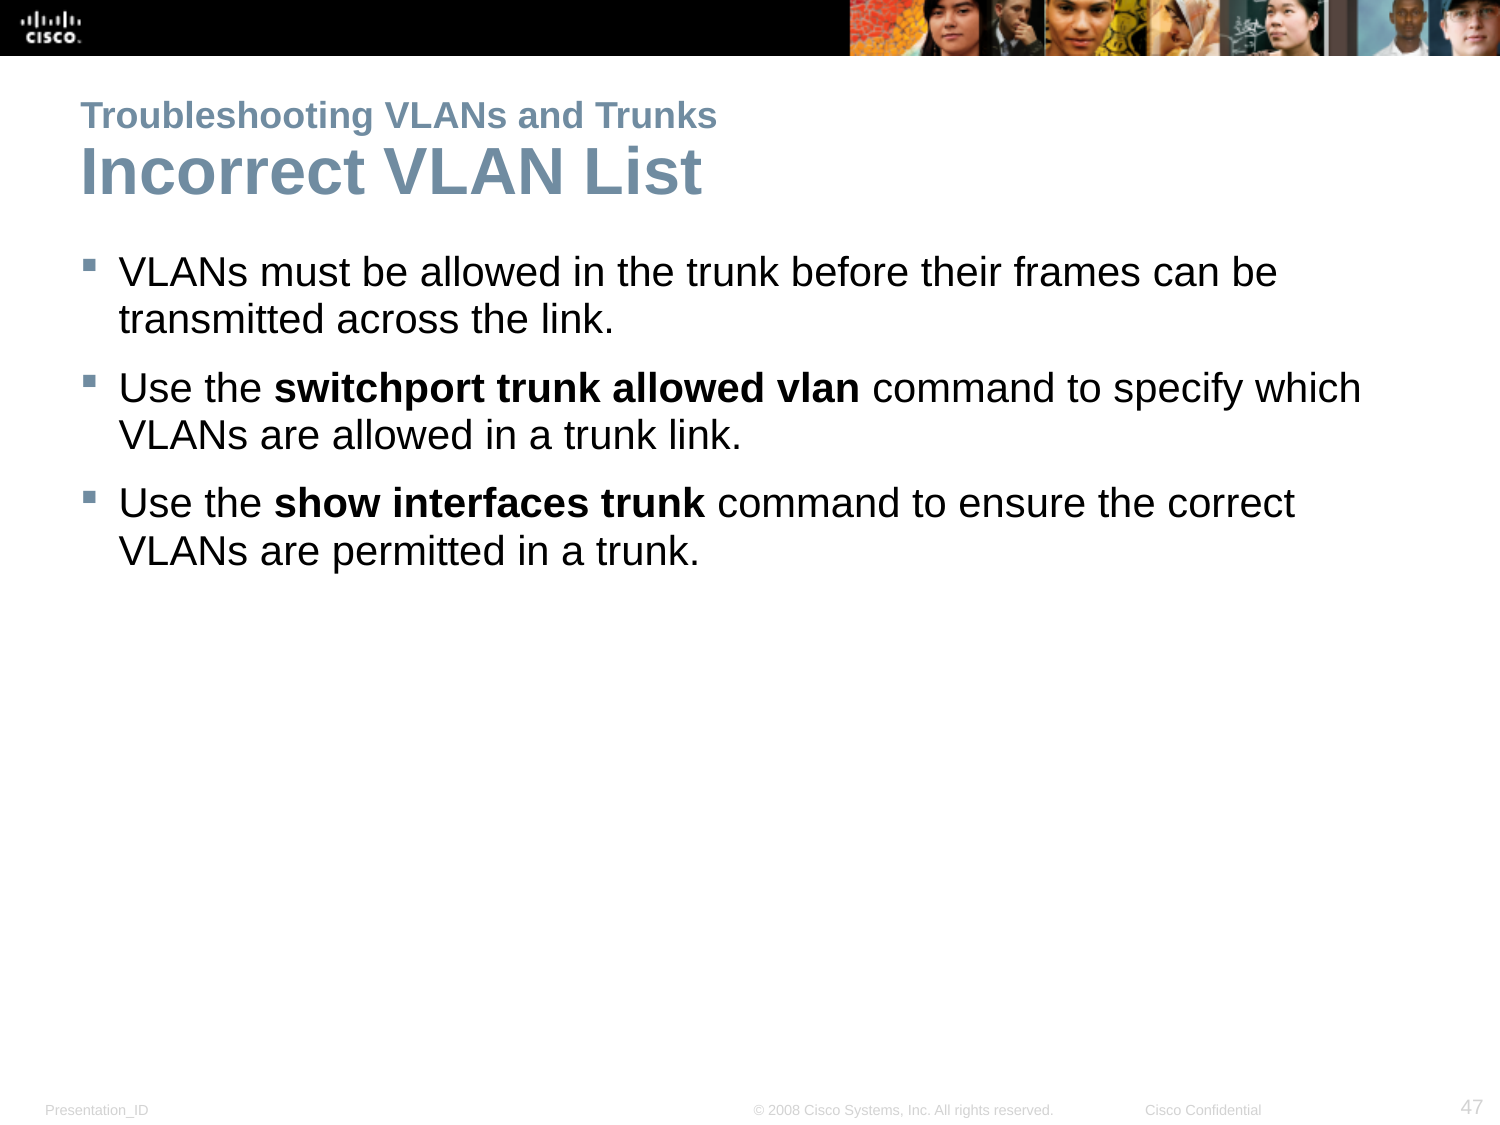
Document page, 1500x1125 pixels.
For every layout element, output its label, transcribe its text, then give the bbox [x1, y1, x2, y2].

picture [0, 0, 1500, 56]
title Troubleshooting VLANs and Trunks Incorrect VLAN List [66, 77, 1404, 216]
list VLANs must be allowed in the trunk before their frames can be transmitted across the link. Use the switchport trunk allowed vlan command to specify which VLANs are allowed in a trunk link. Use the show interfaces trunk command to ensure the correct VLANs are permitted in a trunk. [65, 241, 1404, 715]
